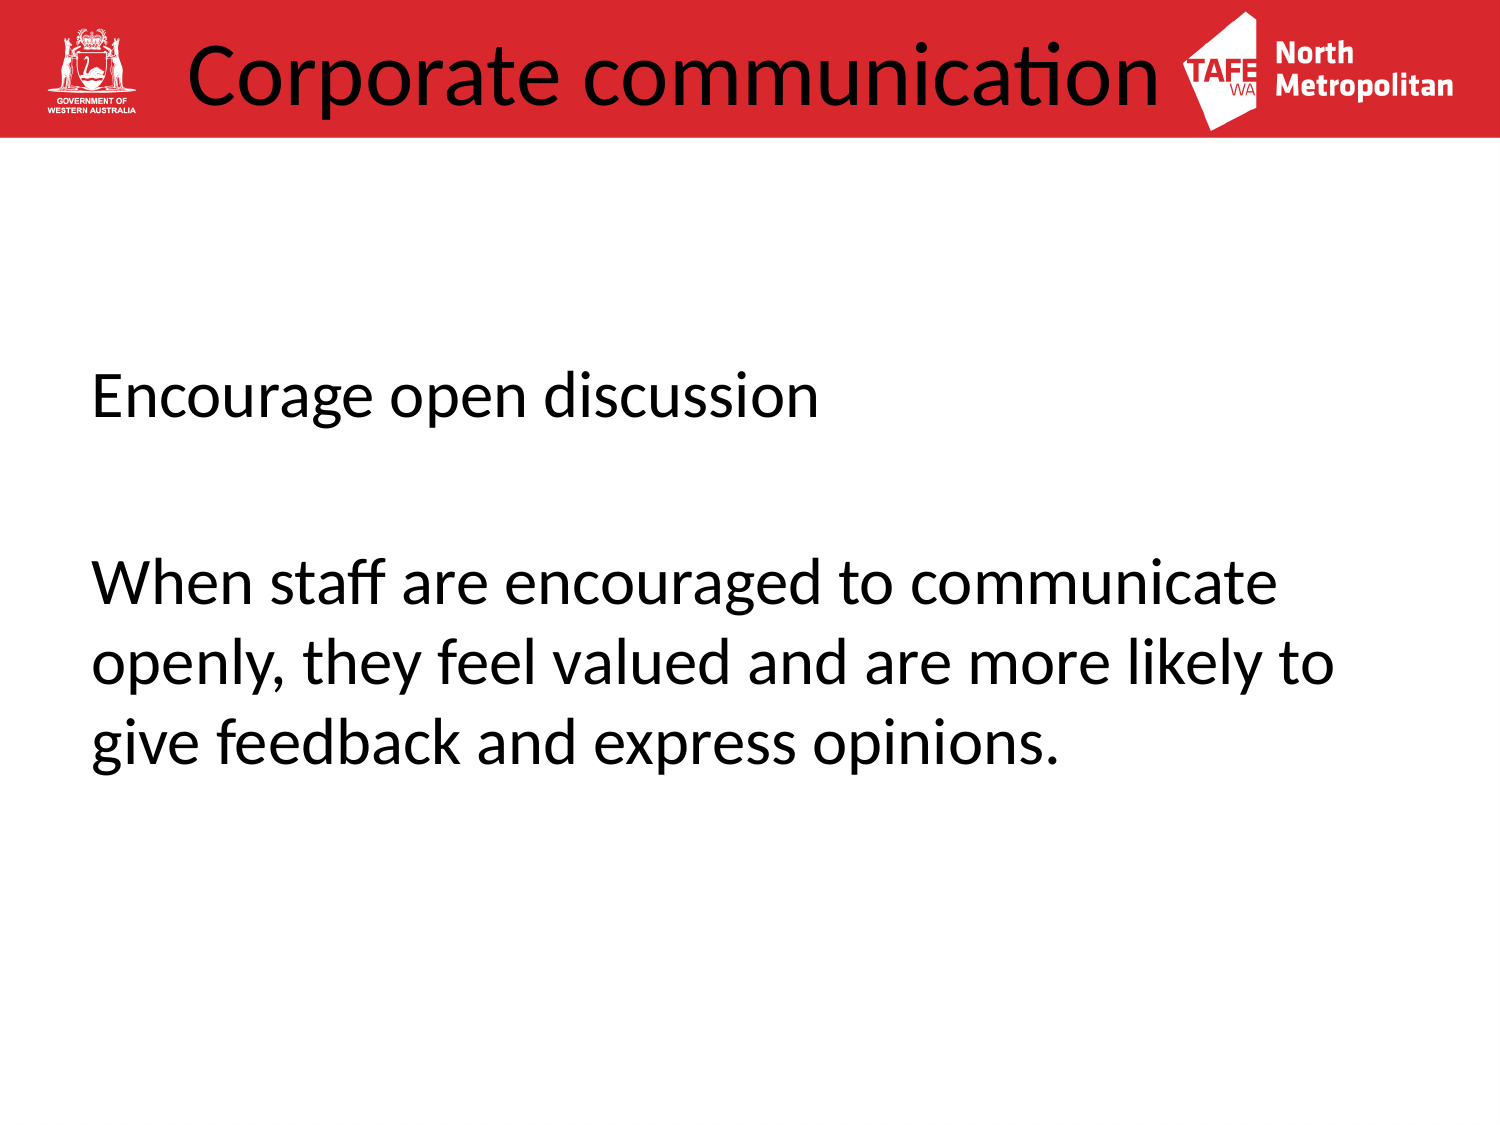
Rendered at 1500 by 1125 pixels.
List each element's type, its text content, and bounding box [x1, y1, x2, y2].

title Corporate communication [0, 0, 1350, 163]
picture [0, 0, 1500, 1125]
list Encourage open discussion When staff are encouraged to communicate openly, they feel valued and are more likely to give feedback and express opinions. [76, 200, 1427, 943]
